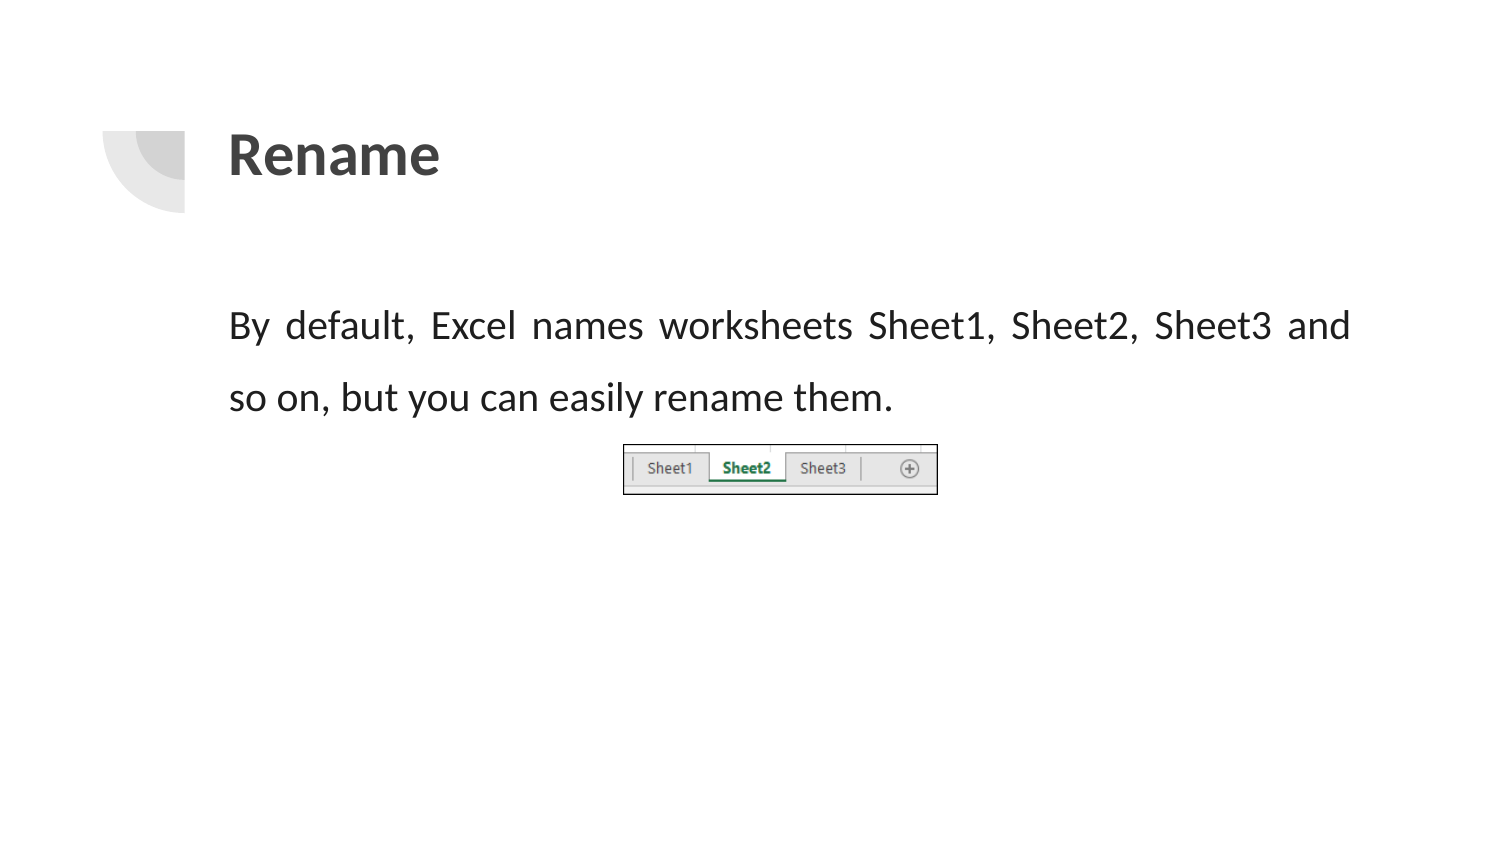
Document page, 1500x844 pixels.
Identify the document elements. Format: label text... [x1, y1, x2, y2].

picture [623, 443, 939, 495]
list By default, Excel names worksheets Sheet1, Sheet2, Sheet3 and so on, but you can easily rename them. [213, 262, 1368, 744]
title Rename [213, 98, 1368, 262]
